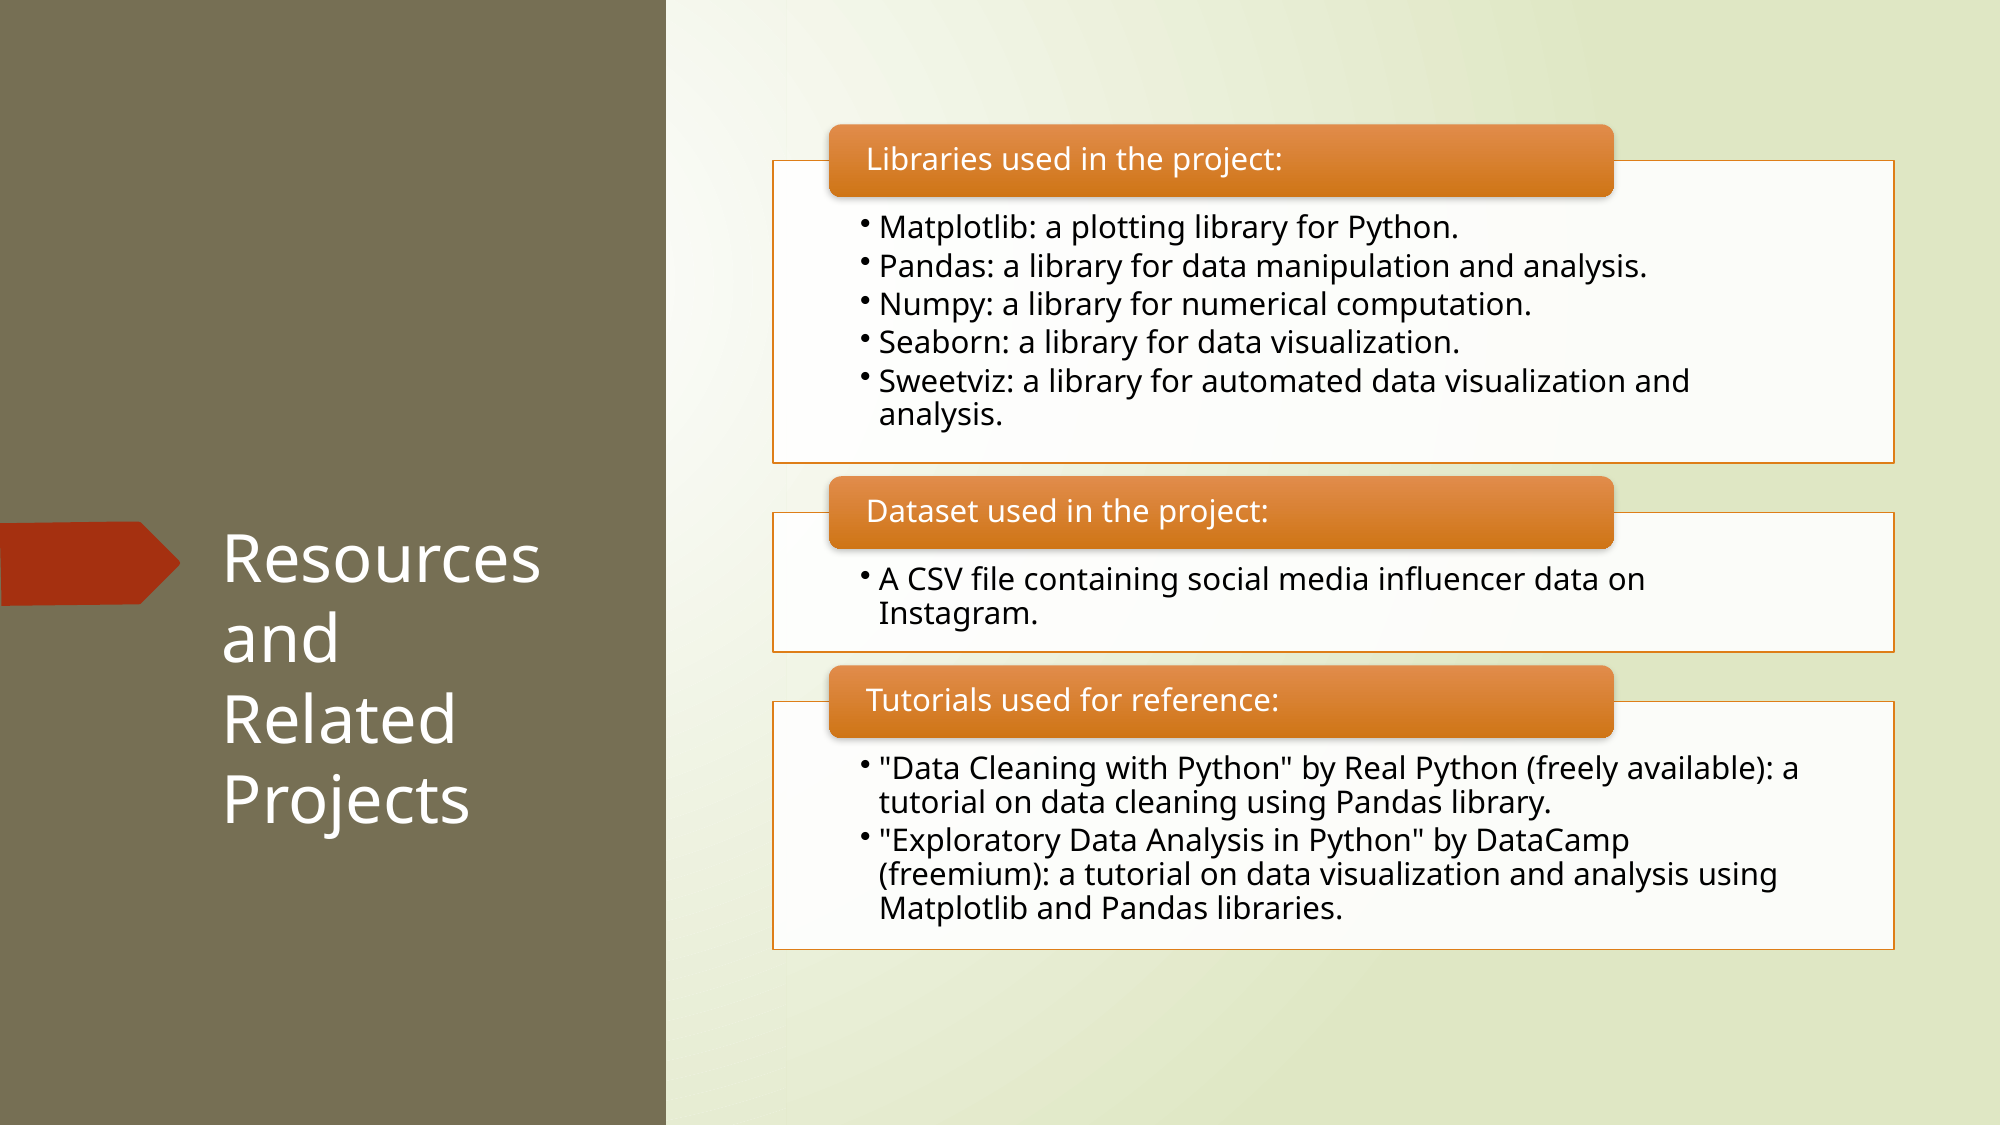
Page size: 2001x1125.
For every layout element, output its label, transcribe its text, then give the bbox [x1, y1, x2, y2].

title Resources and Related Projects [206, 508, 610, 1006]
text_box [785, 0, 2000, 1125]
text_box [0, 0, 667, 1125]
text_box [0, 521, 181, 606]
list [772, 104, 1895, 970]
